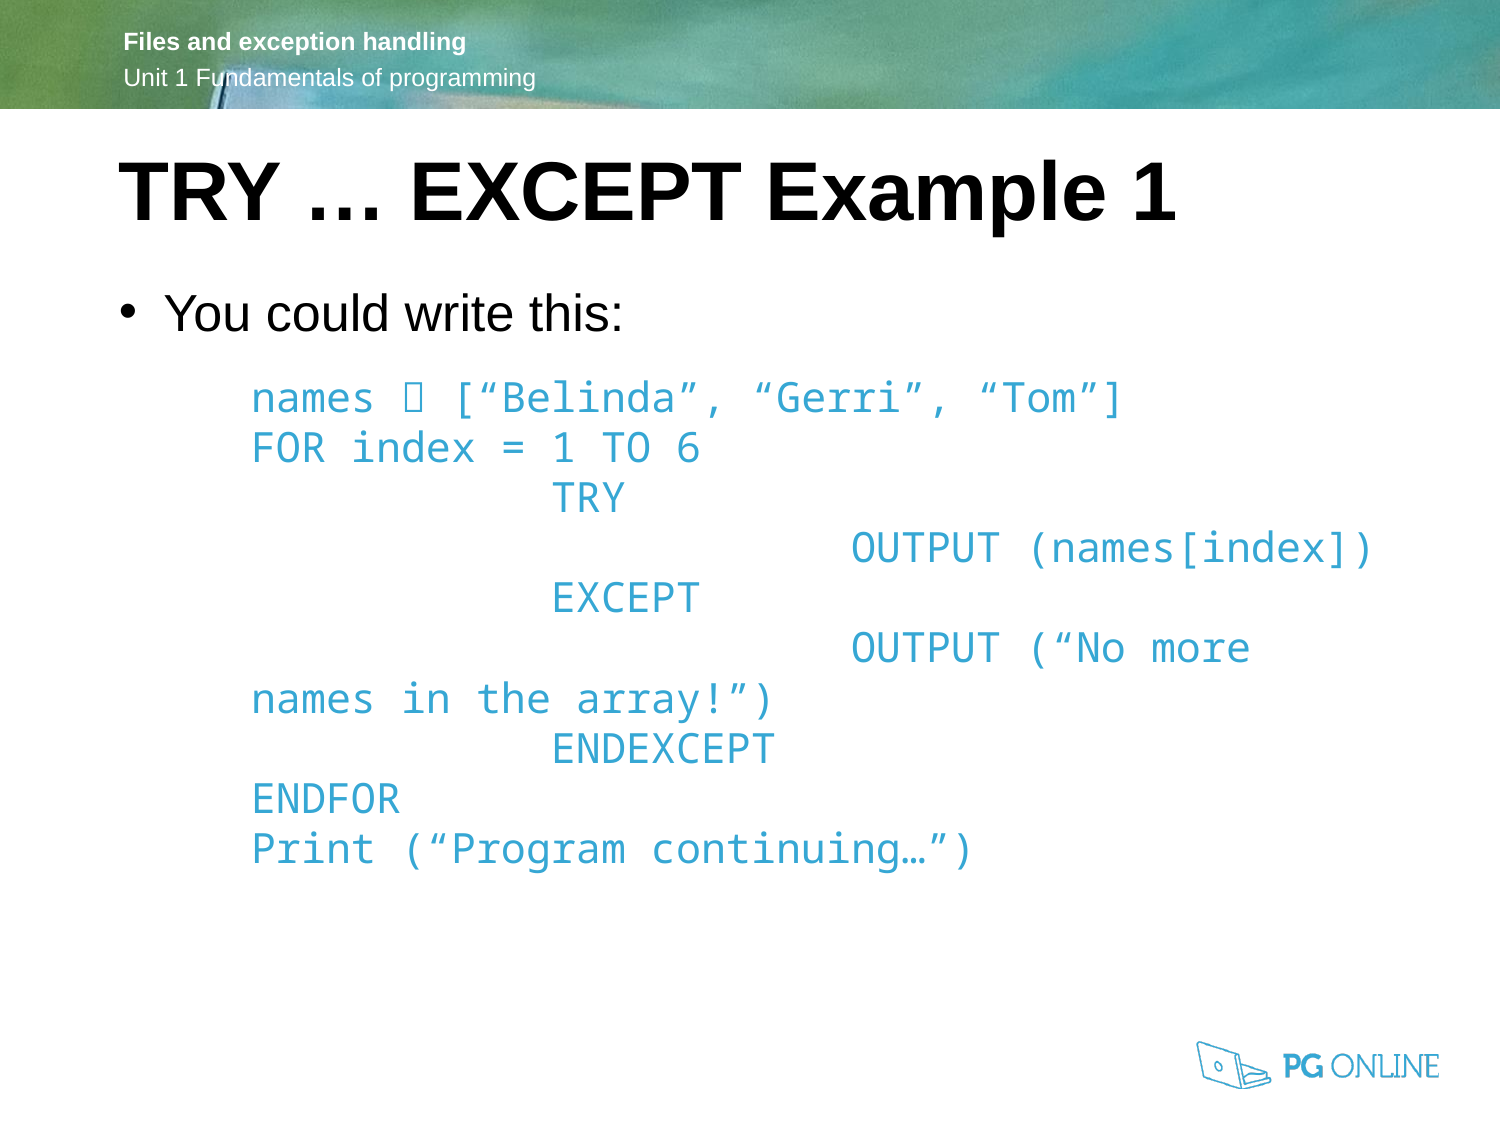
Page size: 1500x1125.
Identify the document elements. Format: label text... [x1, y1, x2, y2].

list You could write this: names  [“Belinda”, “Gerri”, “Tom”] FOR index = 1 TO 6 TRY OUTPUT (names[index]) EXCEPT OUTPUT (“No more names in the array!”) ENDEXCEPT ENDFOR Print (“Program continuing…”) [118, 279, 1398, 847]
picture [0, 0, 1500, 109]
list TRY … EXCEPT Example 1 [118, 148, 1401, 259]
